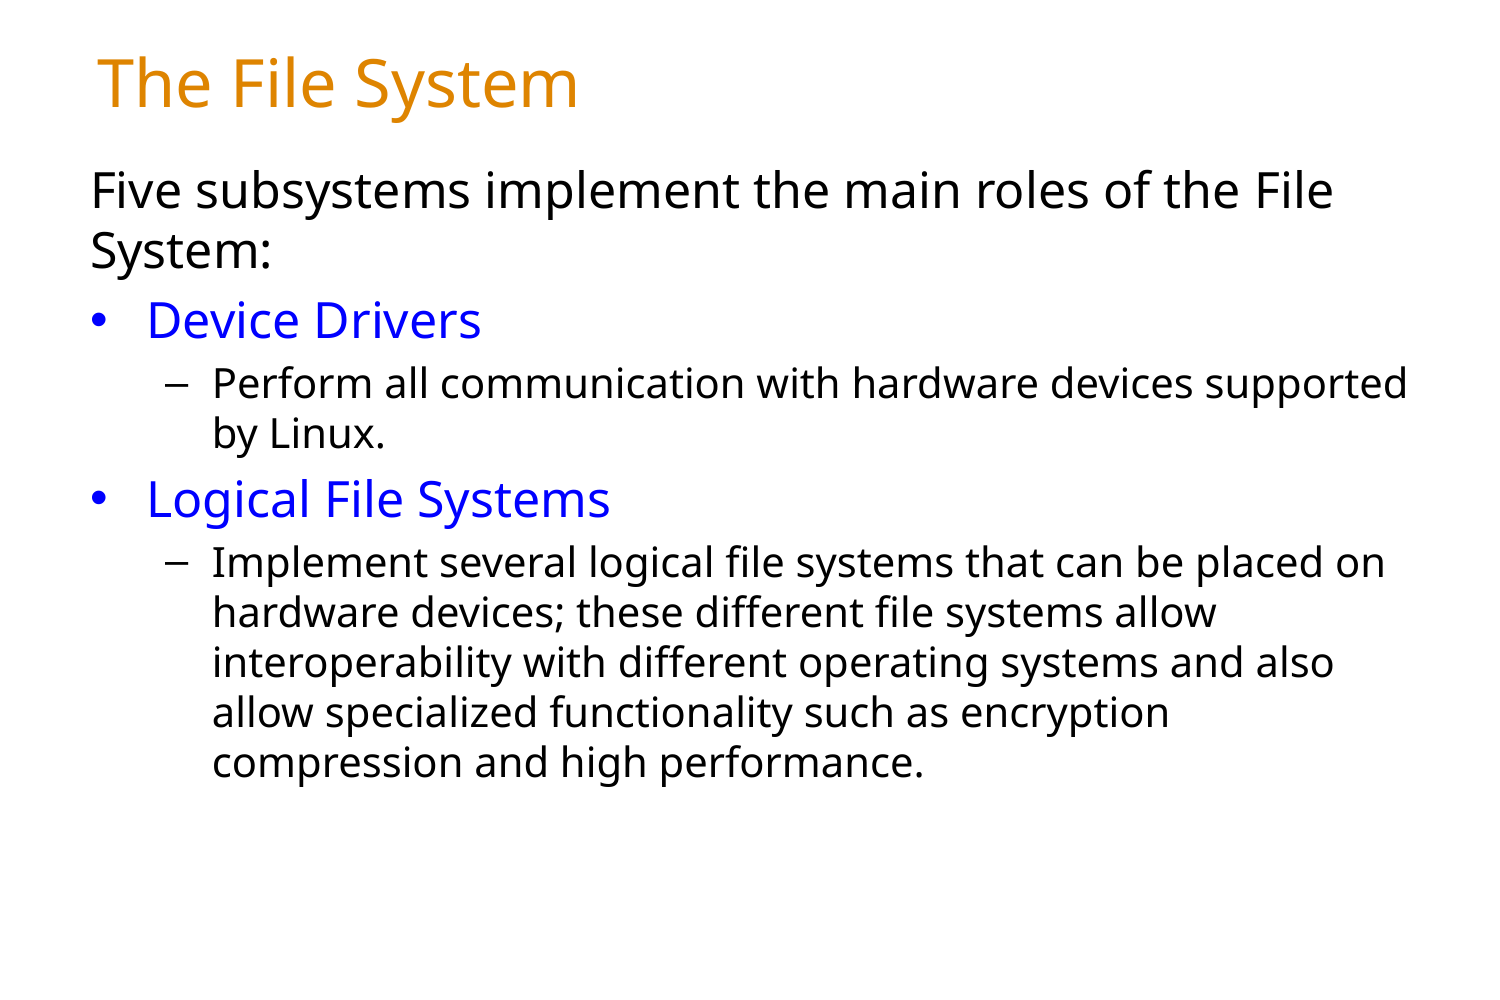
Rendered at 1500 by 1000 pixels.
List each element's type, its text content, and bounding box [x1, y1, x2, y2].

list Five subsystems implement the main roles of the File System: Device Drivers Perform all communication with hardware devices supported by Linux. Logical File Systems Implement several logical file systems that can be placed on hardware devices; these different file systems allow interoperability with different operating systems and also allow specialized functionality such as encryption compression and high performance. [75, 151, 1425, 889]
title The File System [82, 36, 1433, 126]
